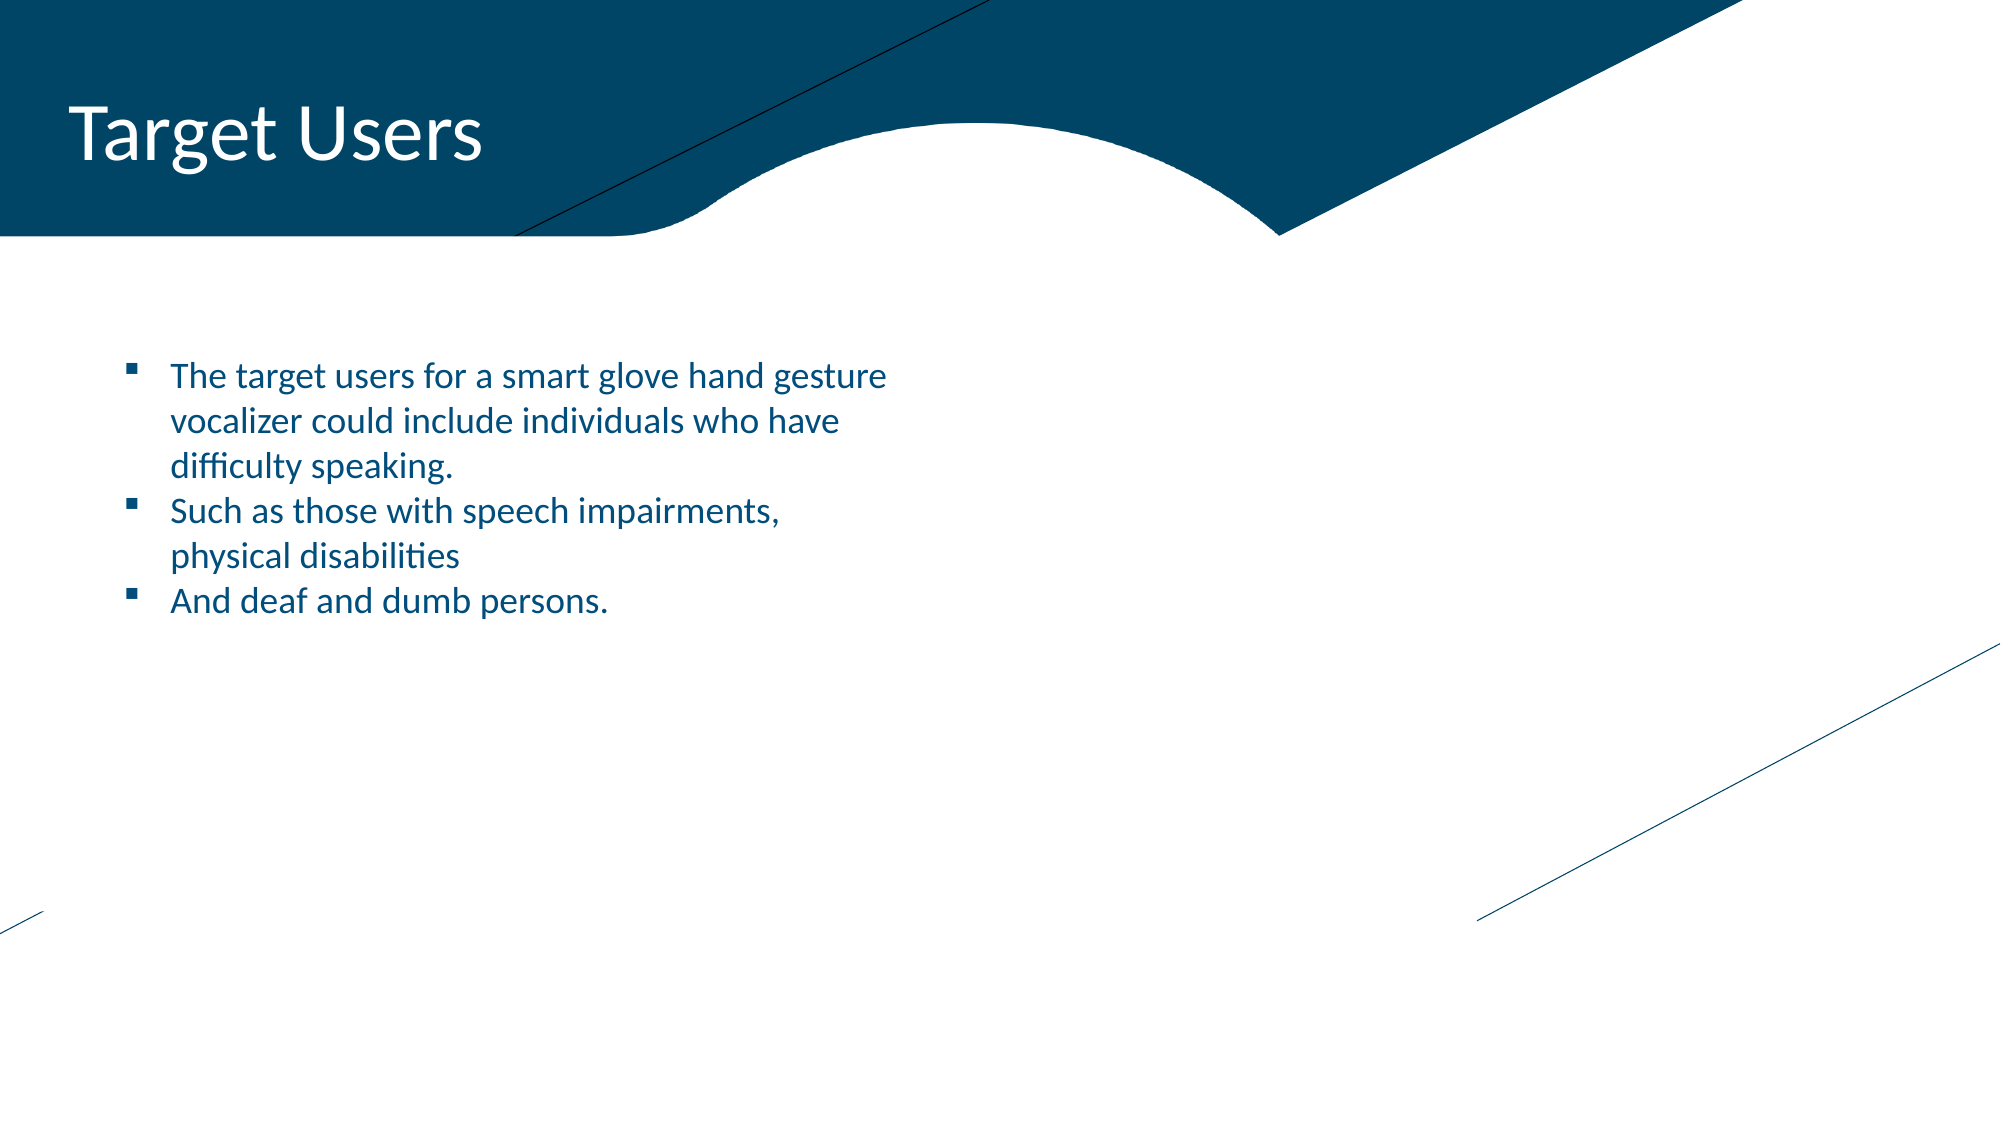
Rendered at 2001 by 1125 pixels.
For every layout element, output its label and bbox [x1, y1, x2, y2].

picture [148, 120, 169, 159]
picture [173, 120, 207, 174]
picture [213, 120, 247, 160]
picture [0, 124, 1435, 1125]
picture [106, 120, 136, 160]
picture [430, 120, 451, 159]
picture [354, 120, 379, 160]
picture [252, 108, 275, 160]
picture [455, 120, 480, 160]
picture [70, 107, 107, 159]
picture [386, 120, 420, 160]
picture [302, 107, 343, 160]
